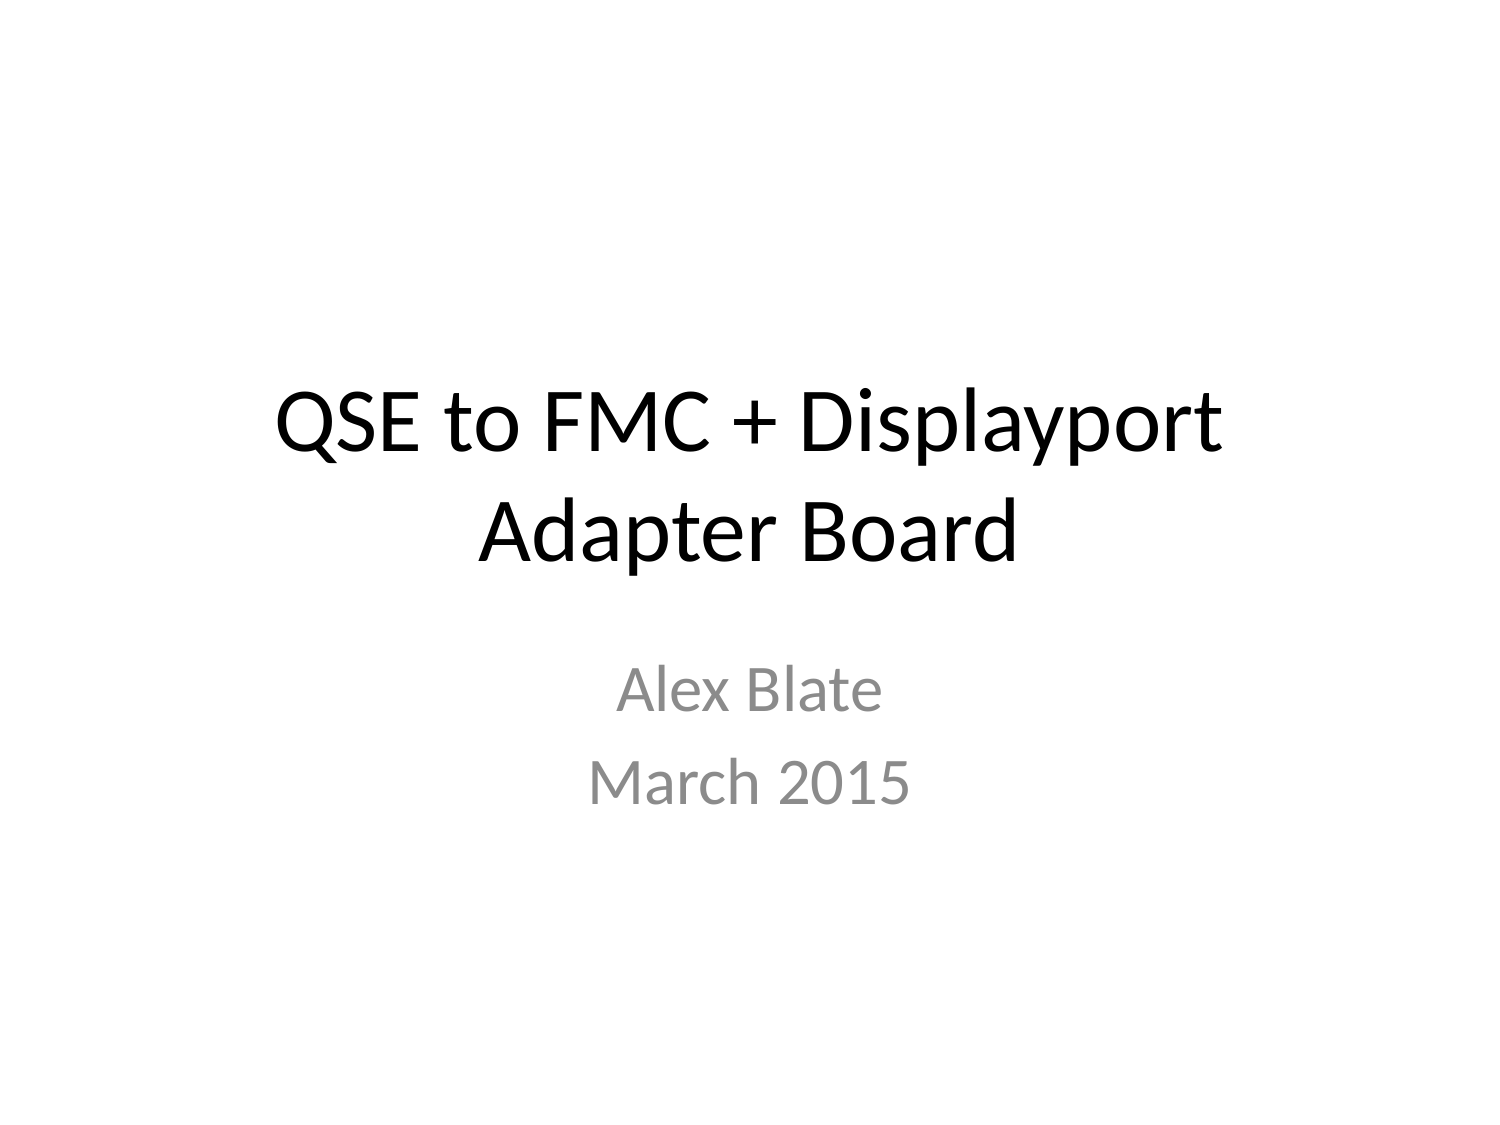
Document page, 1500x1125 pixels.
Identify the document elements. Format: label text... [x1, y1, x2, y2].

subtitle Alex Blate March 2015 [225, 637, 1275, 925]
title QSE to FMC + Displayport Adapter Board [112, 349, 1388, 591]
